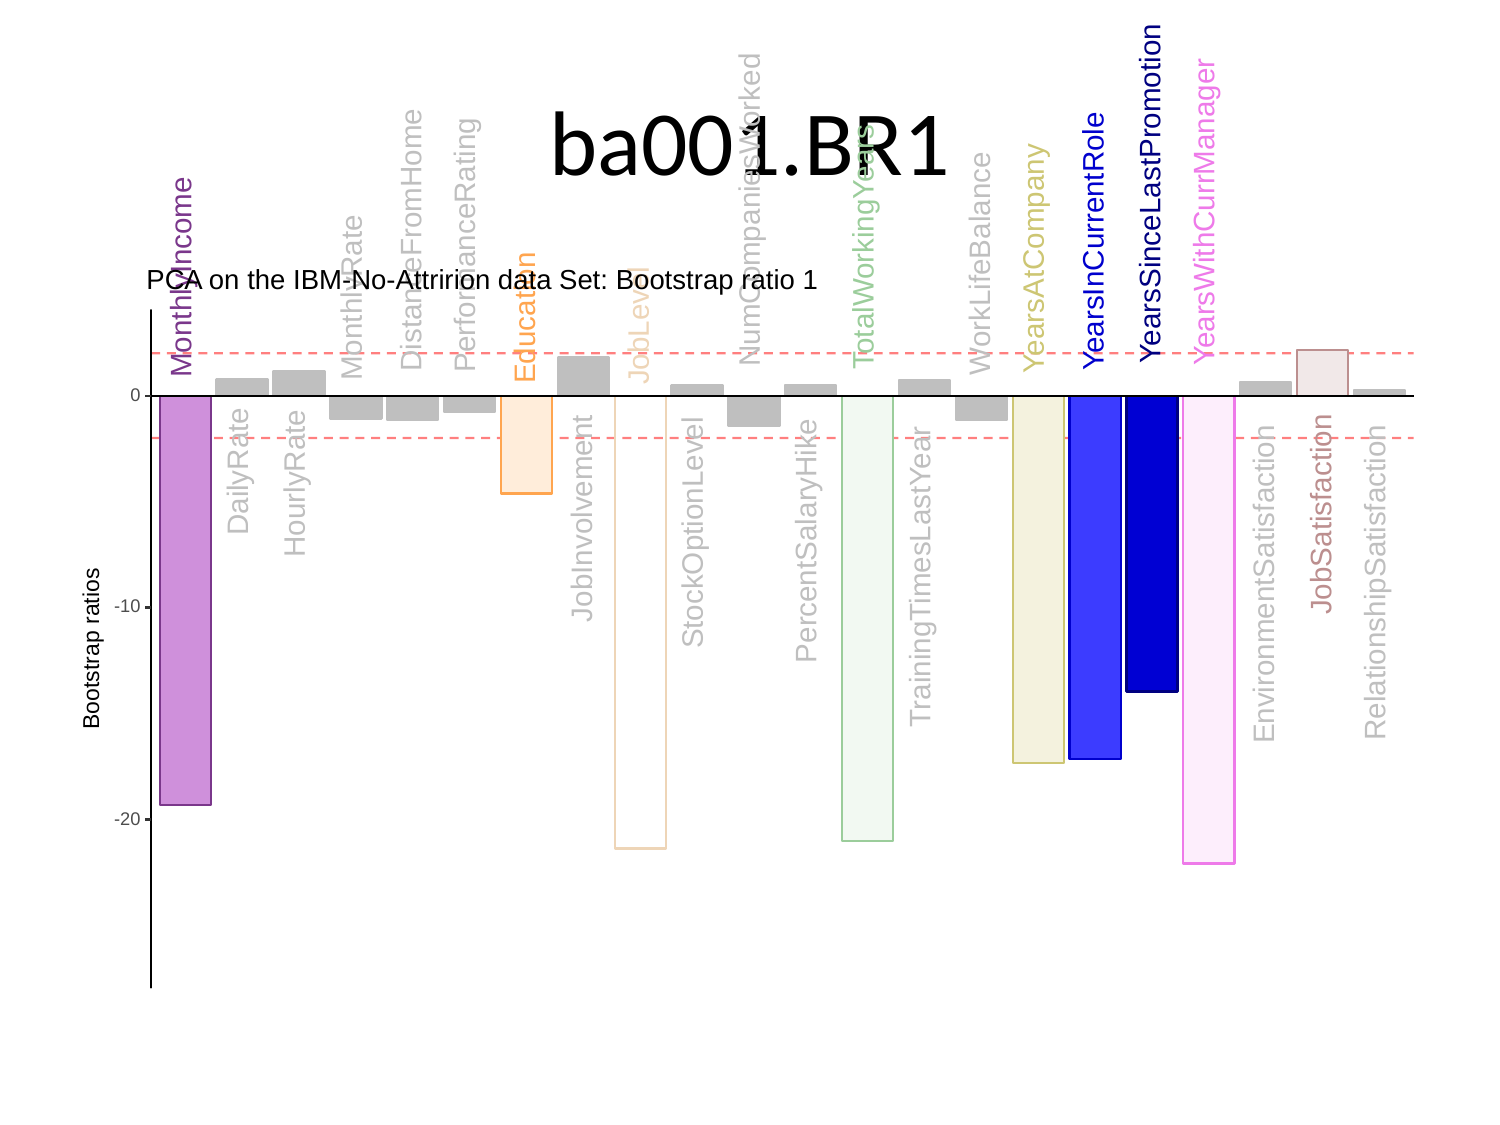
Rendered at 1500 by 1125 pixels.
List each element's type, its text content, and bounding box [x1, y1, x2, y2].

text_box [74, 262, 1426, 1006]
title ba001.BR1 [75, 45, 1425, 233]
